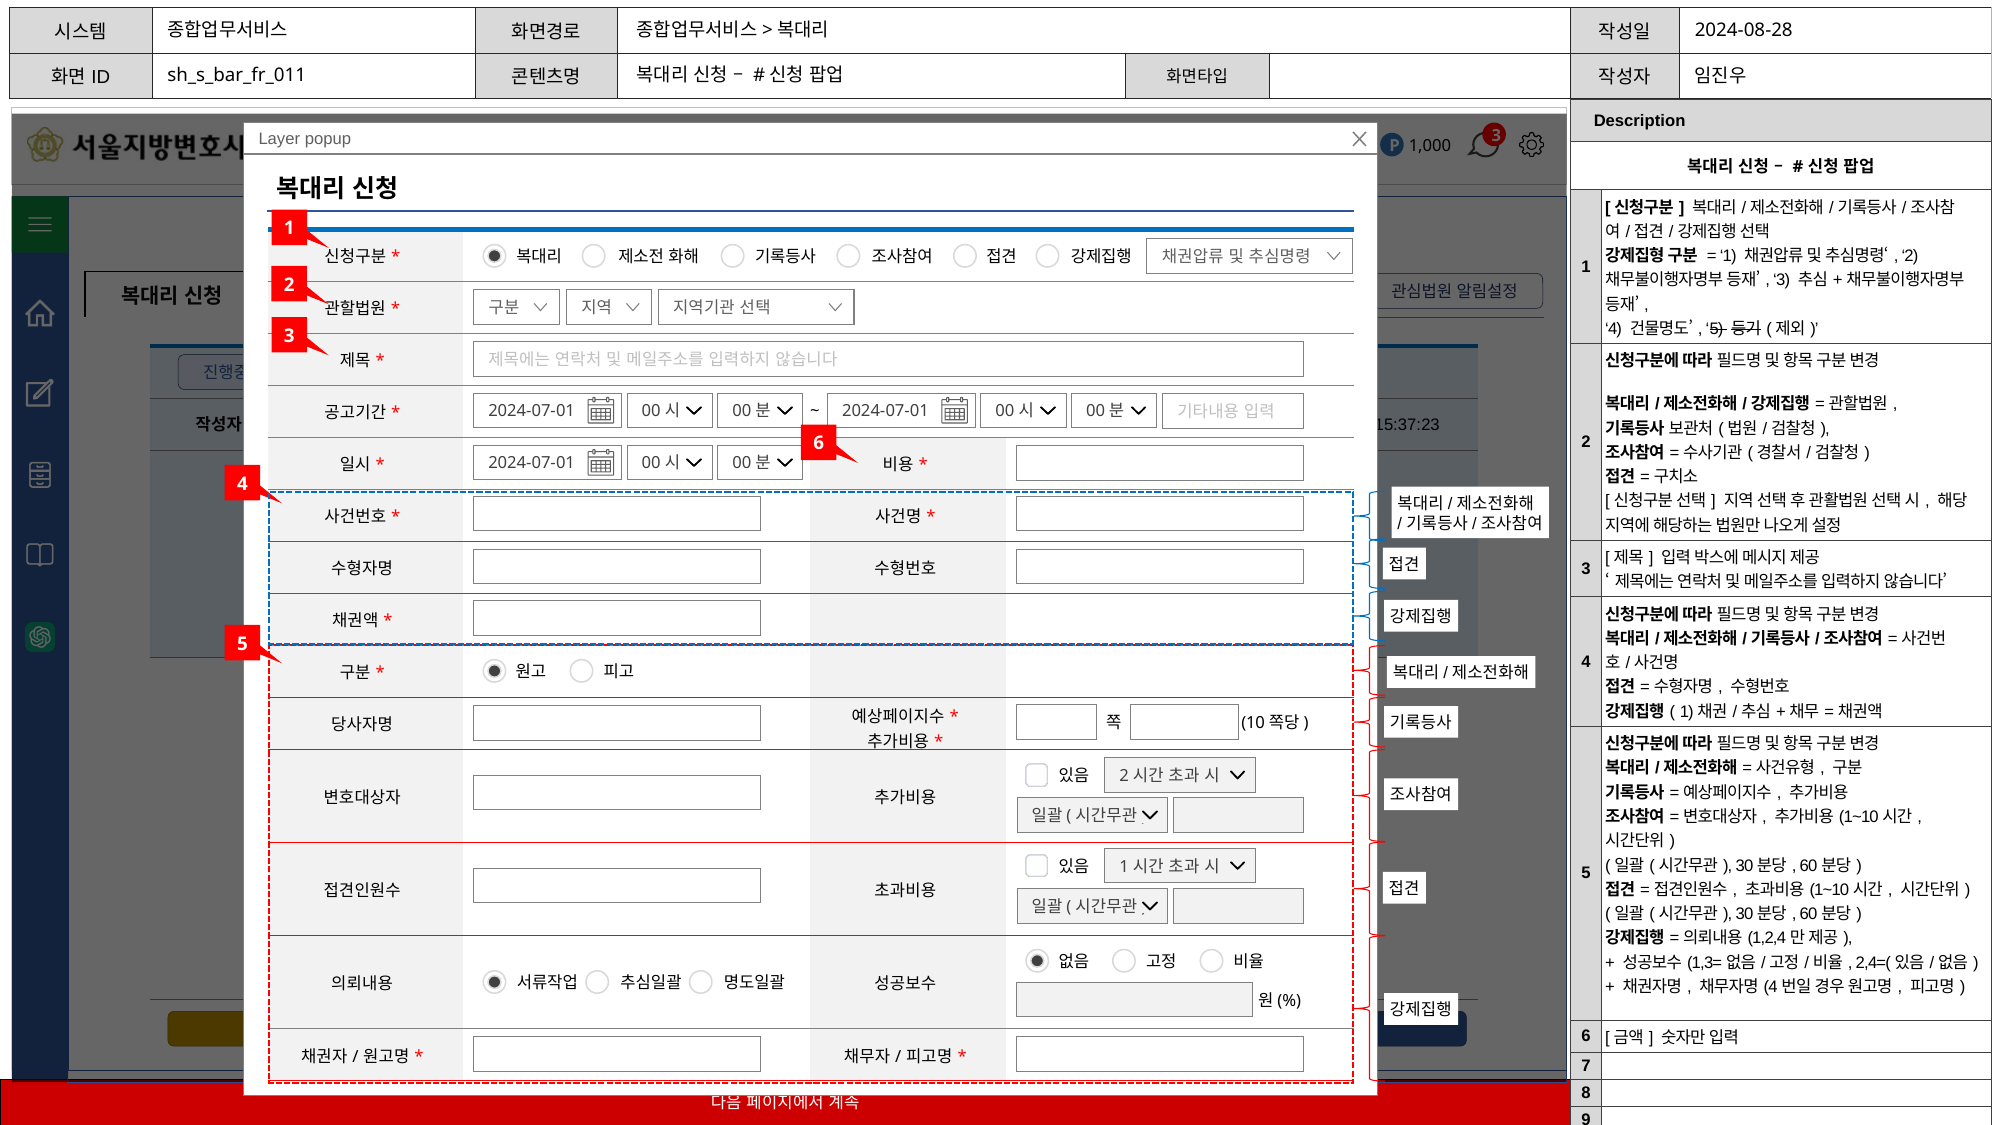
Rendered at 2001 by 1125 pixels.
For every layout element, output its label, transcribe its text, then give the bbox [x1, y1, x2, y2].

table_cell 3 [1571, 541, 1601, 596]
table_cell 7 [1571, 1053, 1601, 1079]
table_cell [신청구분] 복대리/제소전화해/기록등사/조사참여/접견/강제집행 선택 강제집형 구분 = ‘1) 채권압류 및 추심명령‘, ‘2) 채무불이행자명부 등재’, ‘3) 추심+채무불이행자명부 등재’, ‘4) 건물명도’, ‘5) 등기(제외)’ [1602, 190, 1991, 343]
table_cell [1602, 1107, 1991, 1125]
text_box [473, 444, 803, 480]
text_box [1104, 847, 1256, 883]
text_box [1129, 704, 1312, 740]
table_cell [1602, 1053, 1991, 1079]
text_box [827, 392, 1157, 428]
table_cell [1602, 1080, 1991, 1106]
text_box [587, 965, 689, 999]
text_box [11, 113, 1568, 1083]
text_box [1025, 758, 1097, 791]
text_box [1200, 944, 1272, 977]
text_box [1016, 797, 1304, 833]
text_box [483, 654, 554, 687]
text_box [243, 122, 1378, 1096]
table_header Description [1571, 100, 1991, 141]
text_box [473, 392, 803, 428]
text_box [1025, 849, 1097, 882]
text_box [689, 965, 794, 999]
table_cell 신청구분에 따라 필드명 및 항목 구분 변경 복대리/제소전화해/강제집행=관할법원, 기록등사 보관처(법원/검찰청), 조사참여=수사기관(경찰서/검찰청) 접견=구치소 [신청구분 선택] 지역 선택 후 관활법원 선택 시, 해당 지역에 해당하는 법원만 나오게 설정 [1602, 344, 1991, 540]
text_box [1016, 888, 1304, 924]
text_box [11, 196, 243, 1071]
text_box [1104, 757, 1256, 793]
table_cell 6 [1571, 1021, 1601, 1052]
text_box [1112, 944, 1184, 977]
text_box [837, 239, 942, 272]
list 종합업무서비스 [152, 10, 472, 50]
table_cell [금액] 숫자만 입력 [1602, 1021, 1991, 1052]
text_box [483, 965, 587, 999]
table_cell 복대리 신청 – #신청 팝업 [1571, 142, 1991, 189]
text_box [473, 289, 855, 325]
table_cell 신청구분에 따라 필드명 및 항목 구분 변경 복대리/제소전화해=사건유형, 구분 기록등사=예상페이지수, 추가비용 조사참여=변호대상자, 추가비용(1~10시간, 시간단위) (일괄(시간무관), 30분당, 60분당) 접견=접견인원수, 초과비용(1~10시간, 시간단위) (일괄(시간무관), 30분당, 60분당) 강제집행=의뢰내용(1,2,4만 제공), + 성공보수(1,3=없음/고정/비율, 2,4=(있음/없음) + 채권자명, 채무자명(4번일 경우 원고명, 피고명) [1602, 727, 1991, 1020]
list 복대리 신청 – #신청 팝업 [621, 55, 1114, 96]
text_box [721, 239, 826, 272]
list sh_s_bar_fr_011 [152, 55, 472, 96]
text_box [953, 239, 1025, 272]
table_cell 9 [1571, 1107, 1601, 1125]
table_cell 2 [1571, 344, 1601, 540]
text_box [483, 239, 571, 272]
table_cell 신청구분에 따라 필드명 및 항목 구분 변경 복대리/제소전화해/기록등사/조사참여=사건번호/사건명 접견=수형자명, 수형번호 강제집행( 1)채권/추심+채무=채권액 [1602, 597, 1991, 726]
list 종합업무서비스>복대리 [621, 10, 1563, 50]
table_cell 5 [1571, 727, 1601, 1020]
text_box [254, 165, 1354, 212]
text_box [582, 239, 710, 272]
table_cell 1 [1571, 190, 1601, 343]
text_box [1036, 239, 1141, 272]
table_cell 4 [1571, 597, 1601, 726]
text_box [1378, 196, 1567, 1071]
table_cell 8 [1571, 1080, 1601, 1106]
table_cell [제목] 입력 박스에 메시지 제공 ‘제목에는 연락처 및 메일주소를 입력하지 않습니다’ [1602, 541, 1991, 596]
text_box [1378, 1071, 1386, 1082]
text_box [1016, 704, 1129, 740]
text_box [1146, 238, 1353, 274]
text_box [570, 654, 642, 687]
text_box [1025, 944, 1097, 977]
